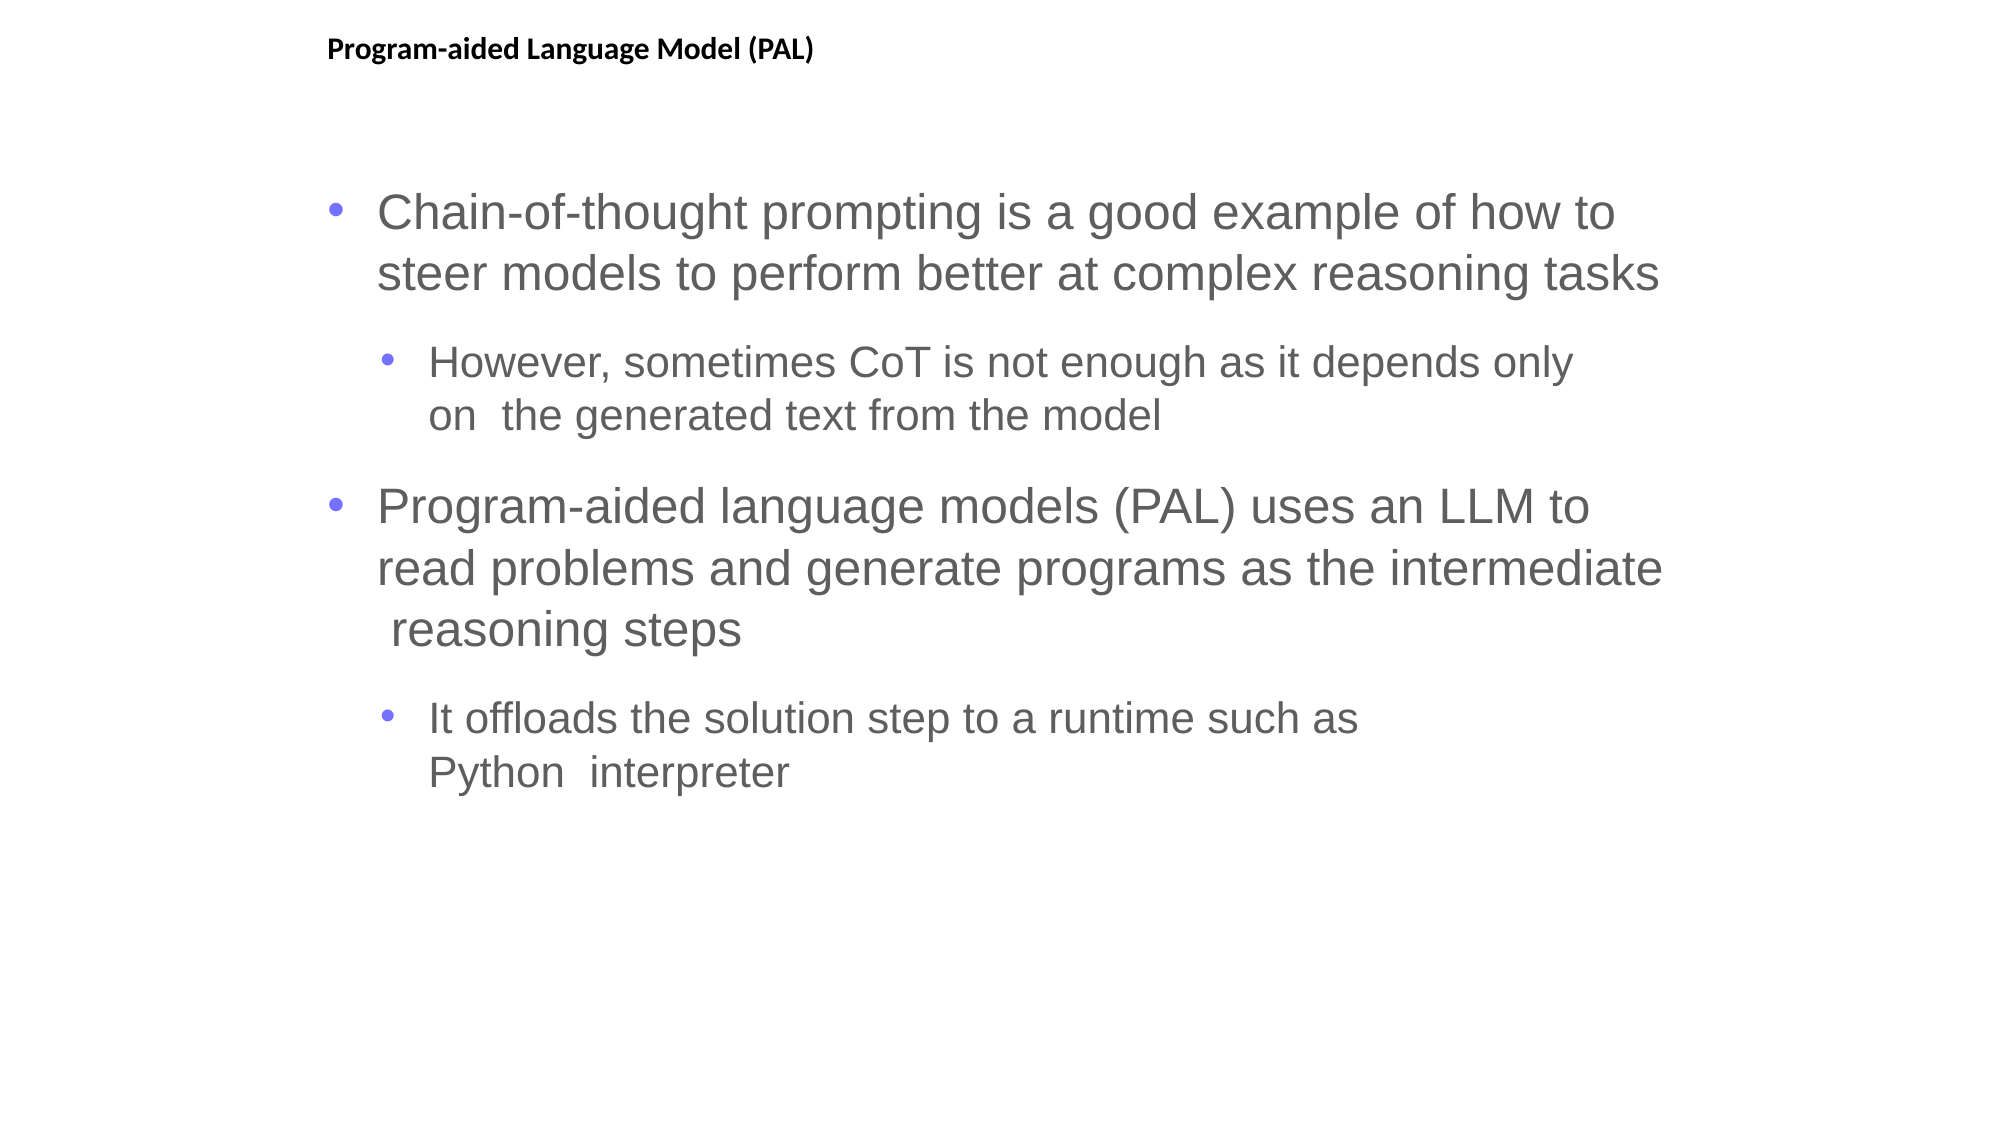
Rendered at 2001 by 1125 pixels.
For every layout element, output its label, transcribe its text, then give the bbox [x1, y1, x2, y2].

text_box Chain-of-thought prompting is a good example of how to steer models to perform better at complex reasoning tasks However, sometimes CoT is not enough as it depends only on the generated text from the model Program-aided language models (PAL) uses an LLM to read problems and generate programs as the intermediate reasoning steps It offloads the solution step to a runtime such as Python interpreter [325, 167, 1666, 796]
title Program-aided Language Model (PAL) [325, 26, 1452, 167]
